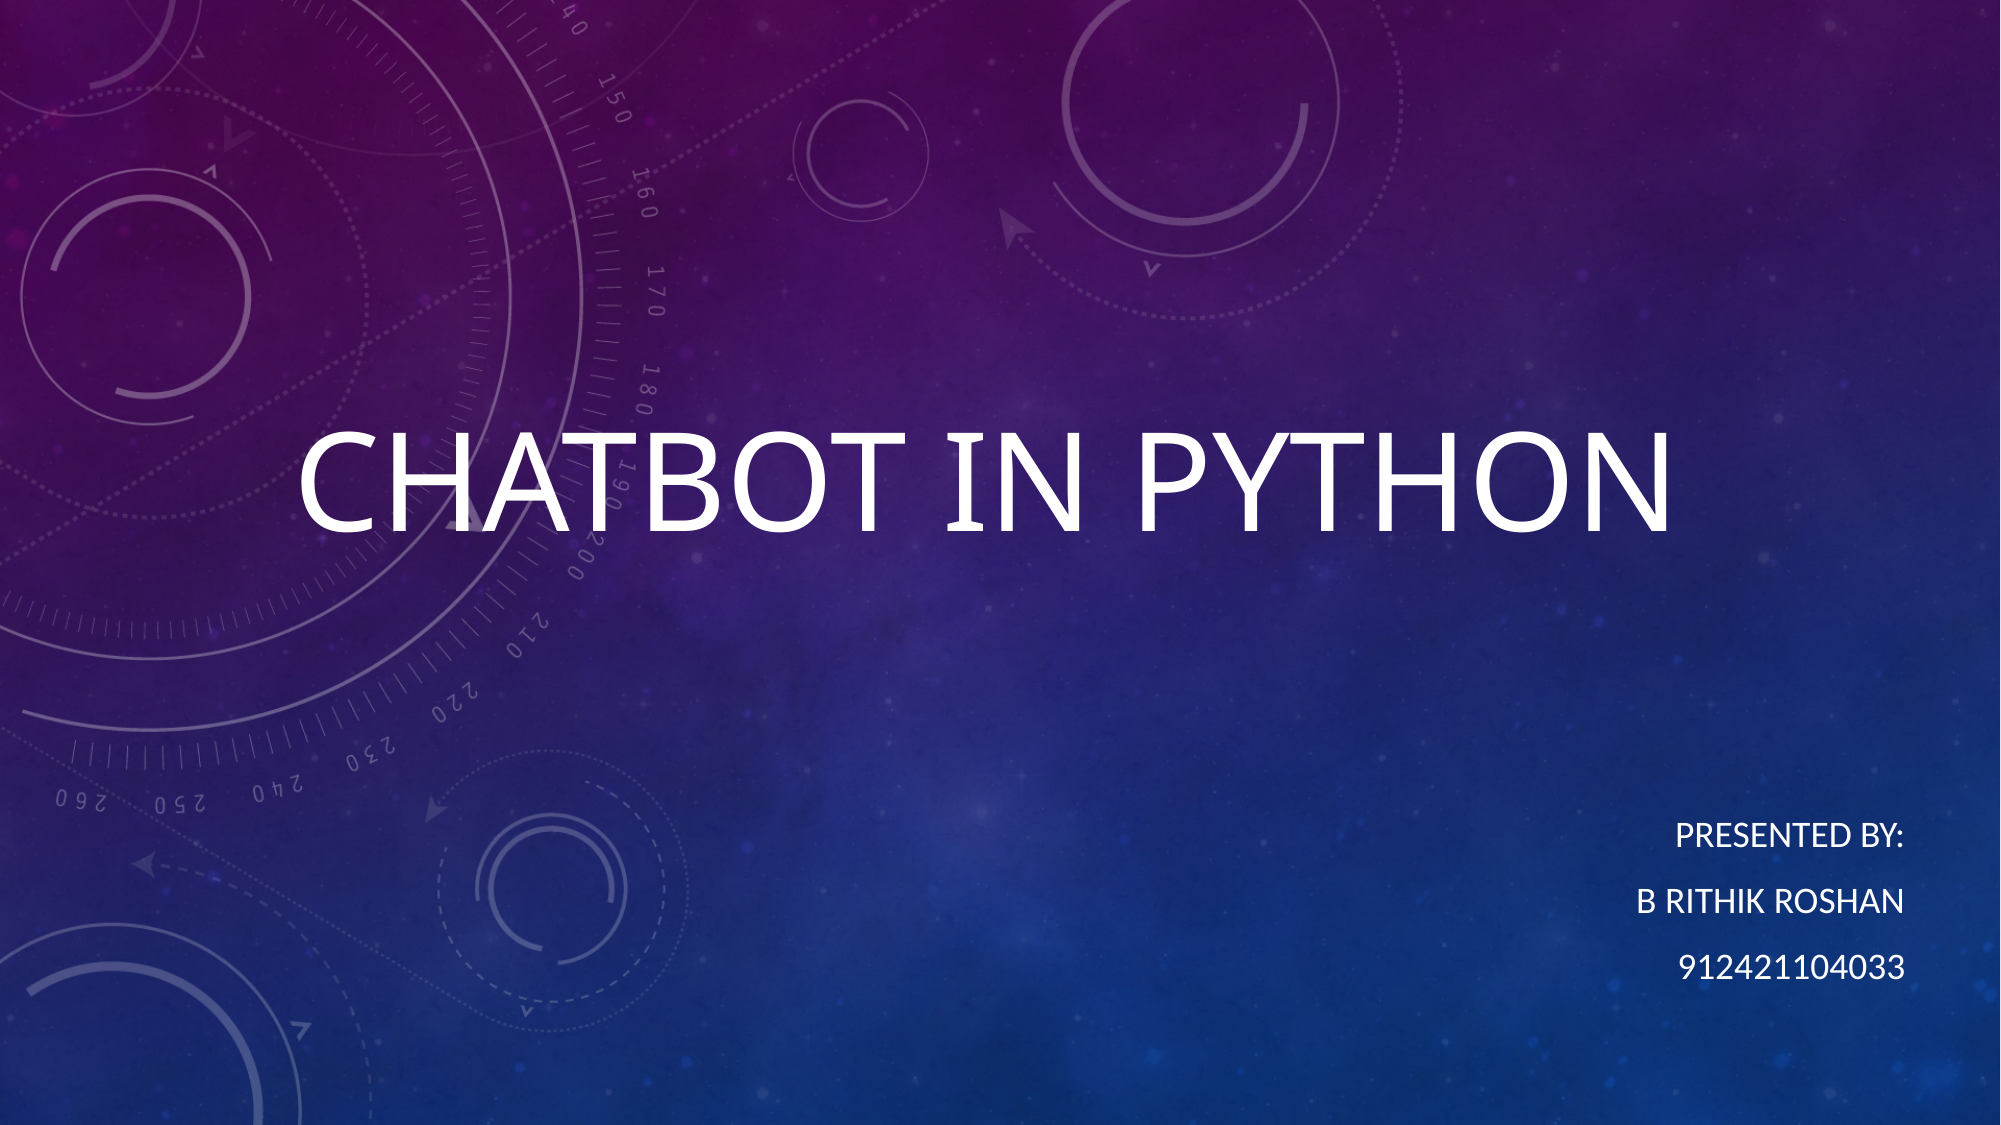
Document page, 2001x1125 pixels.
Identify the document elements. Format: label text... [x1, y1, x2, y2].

title CHATBOT IN PYTHON [77, 206, 1898, 746]
picture [0, 0, 2001, 1125]
subtitle PRESENTED BY: B RITHIK ROSHAN 912421104033 [739, 802, 1921, 1034]
